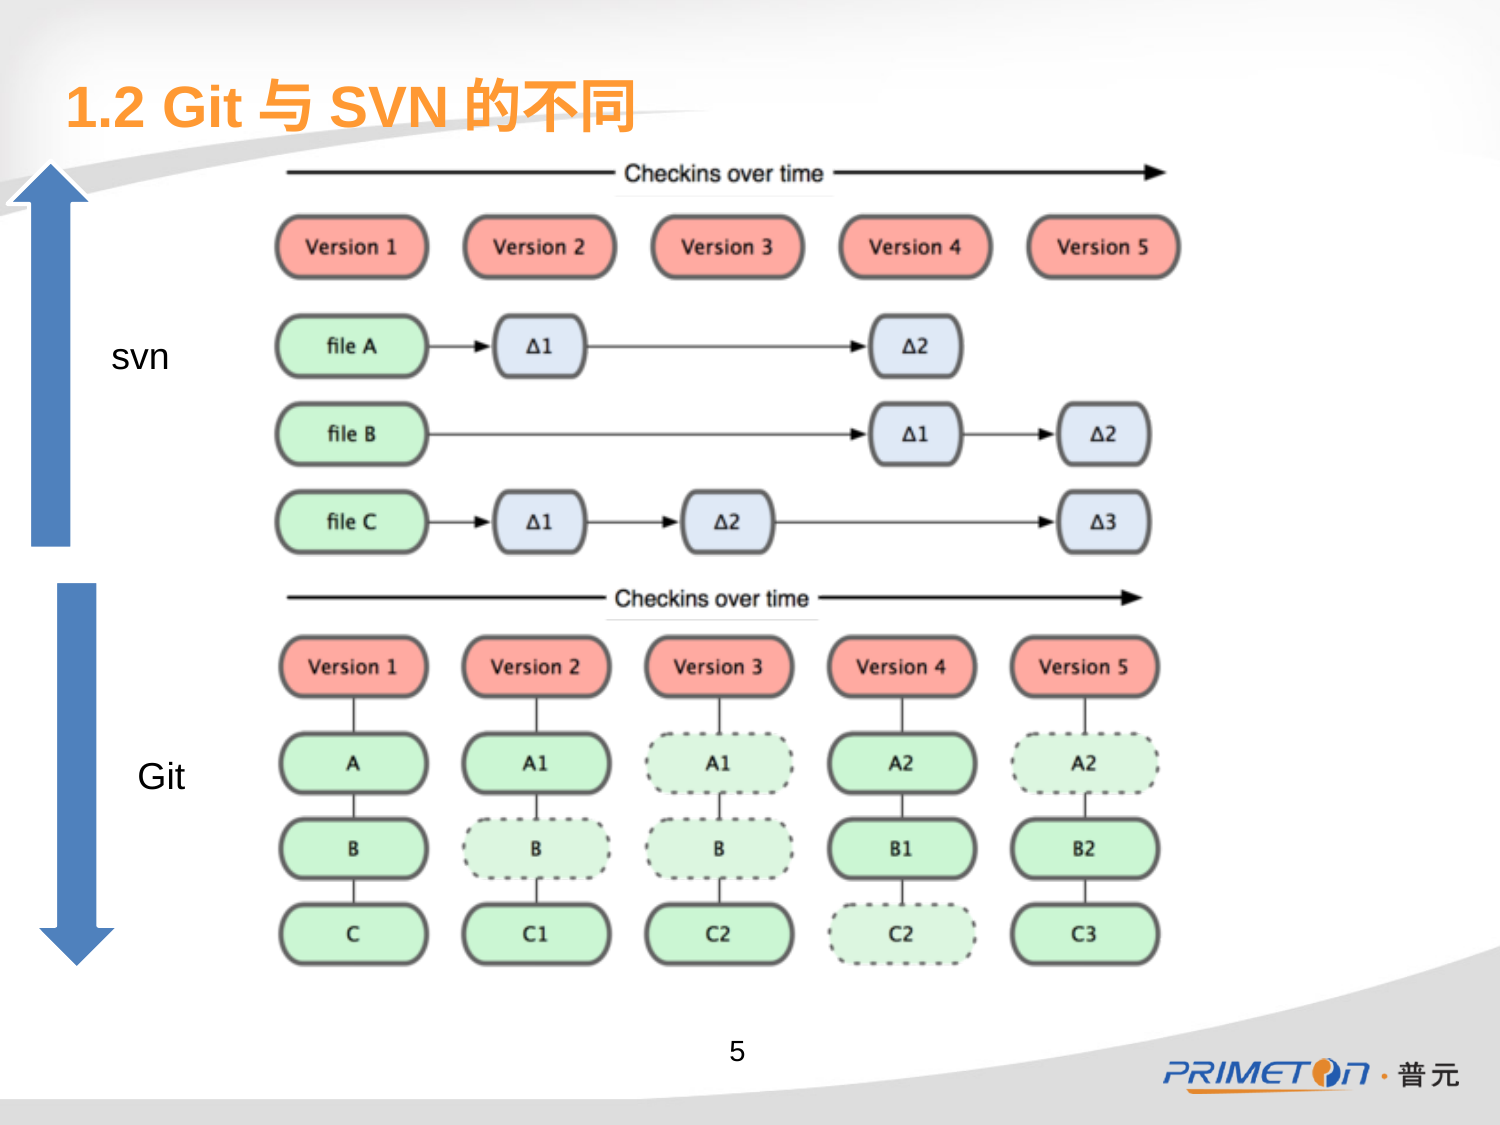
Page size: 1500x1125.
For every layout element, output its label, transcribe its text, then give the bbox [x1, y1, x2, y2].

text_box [7, 160, 271, 970]
slide_number 5 [562, 1024, 913, 1103]
picture [0, 0, 1500, 1125]
title 1.2 Git与SVN的不同 [49, 57, 1463, 151]
